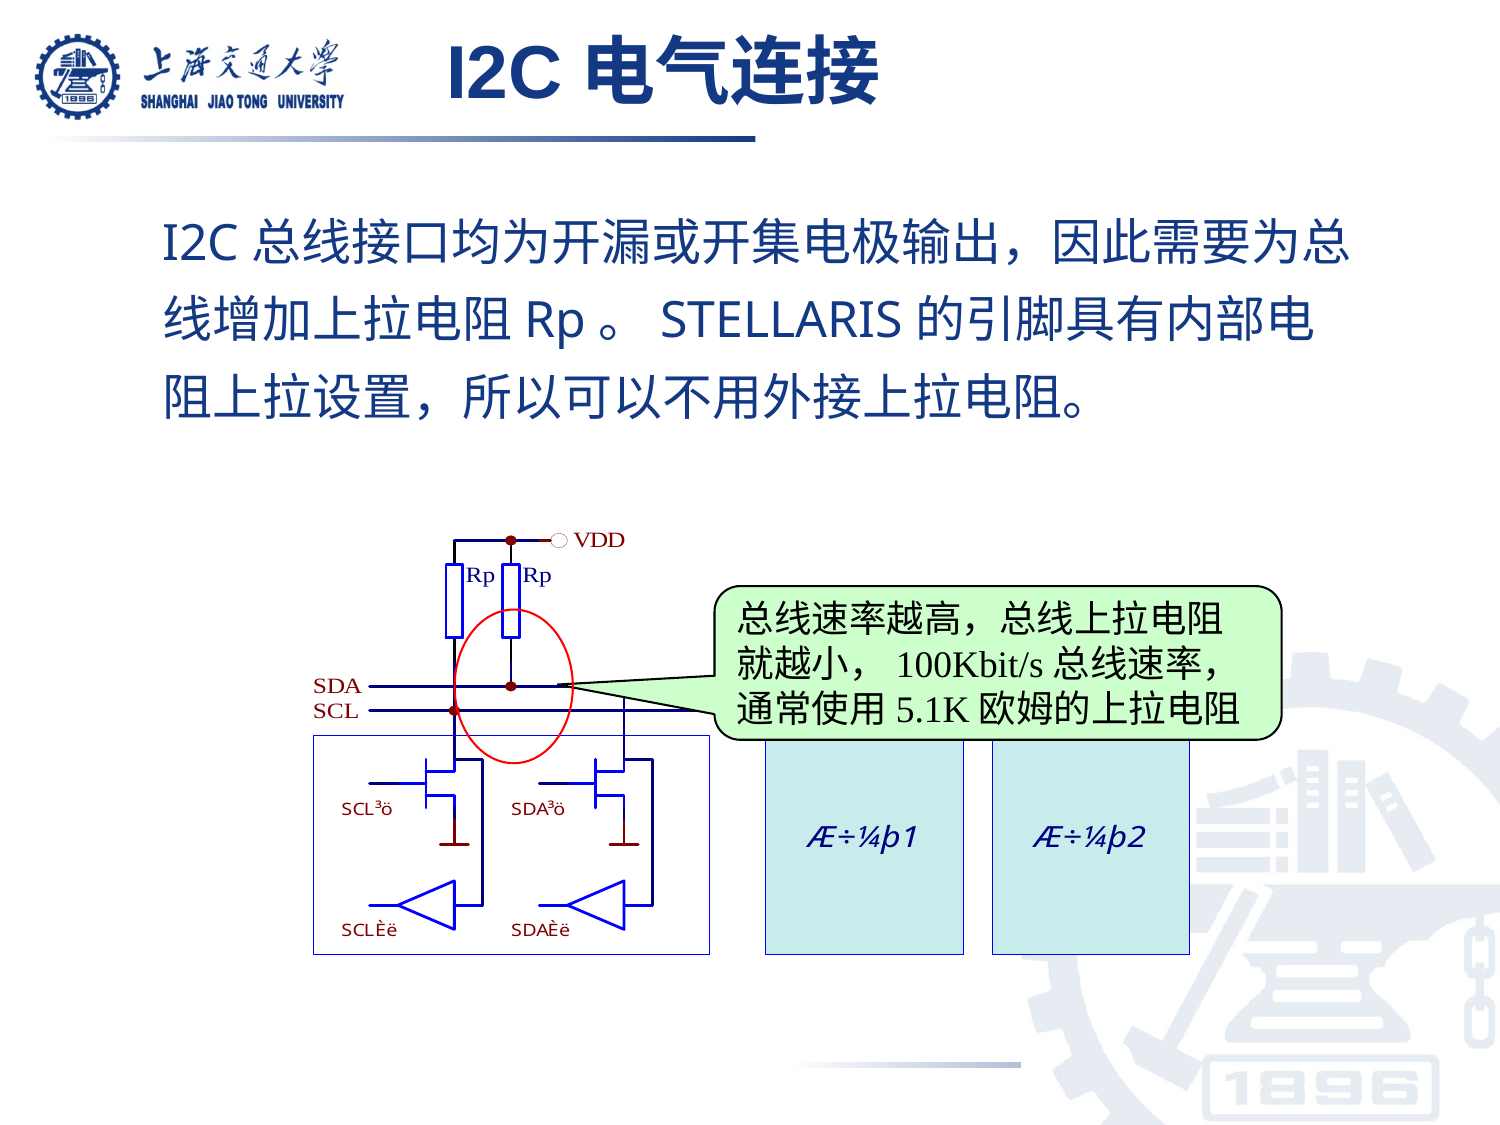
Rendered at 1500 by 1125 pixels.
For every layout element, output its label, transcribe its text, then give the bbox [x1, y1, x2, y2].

text_box I2C总线接口均为开漏或开集电极输出，因此需要为总线增加上拉电阻Rp。STELLARIS的引脚具有内部电阻上拉设置，所以可以不用外接上拉电阻。 [147, 184, 1373, 434]
picture [0, 0, 1500, 1125]
list I2C电气连接 [430, 6, 1034, 108]
